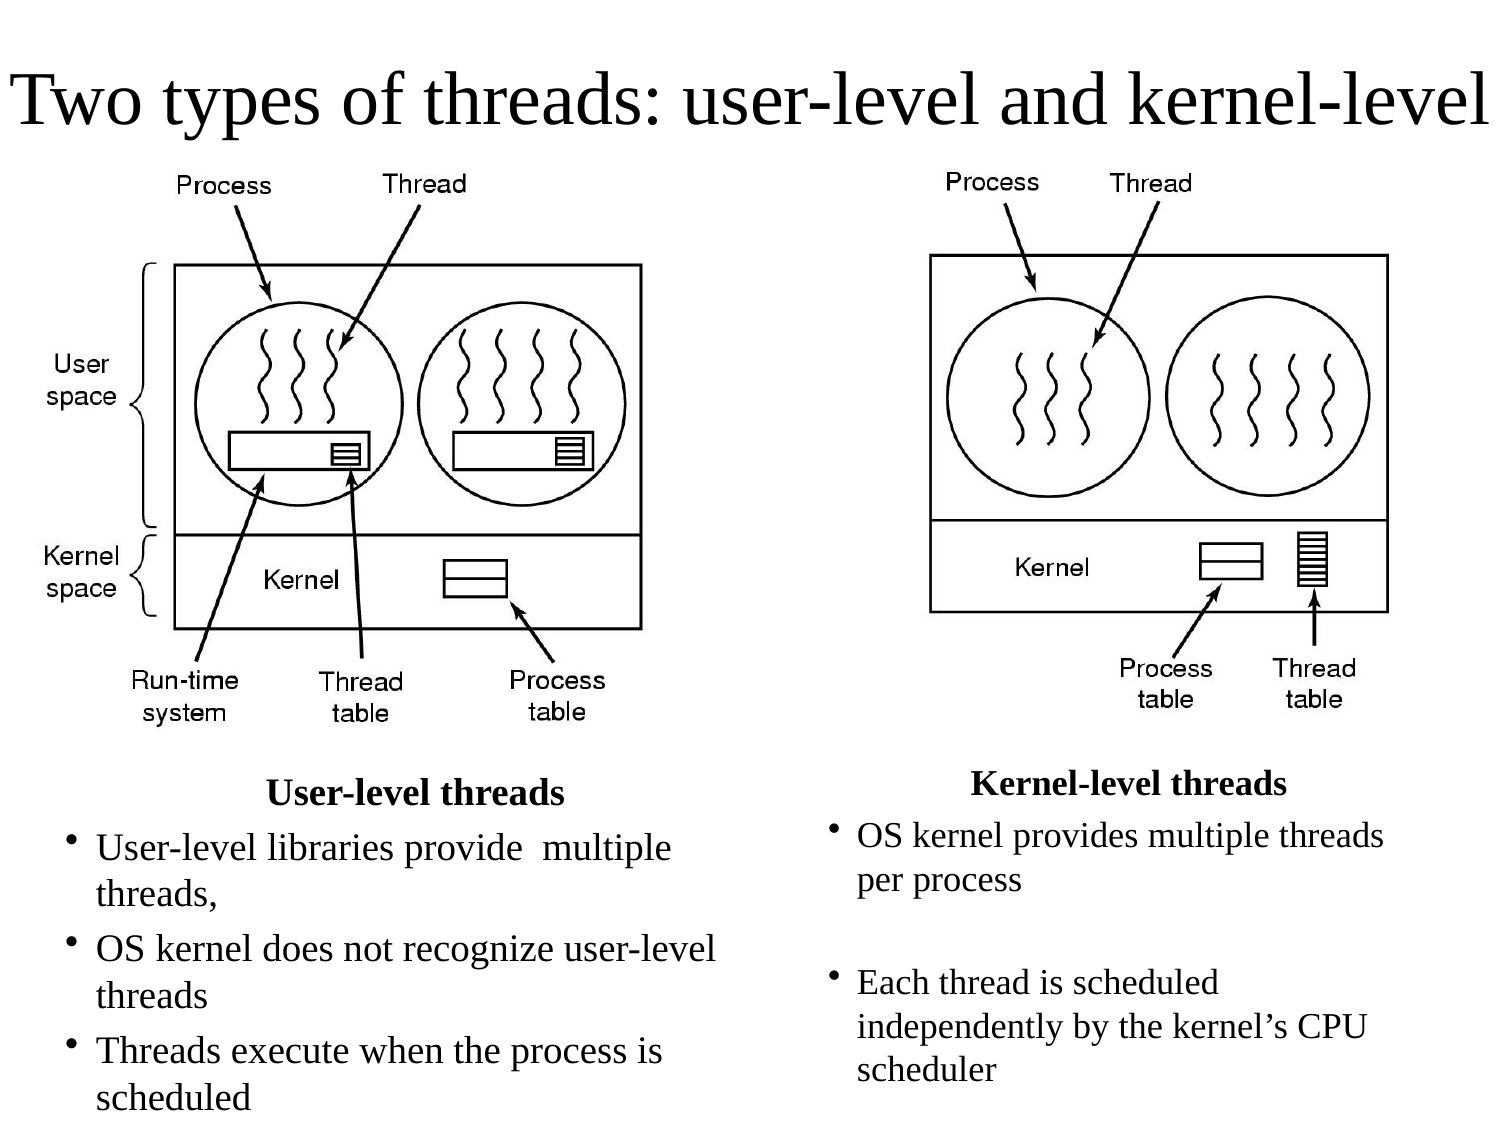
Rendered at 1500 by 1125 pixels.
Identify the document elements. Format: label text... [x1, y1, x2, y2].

picture [39, 160, 712, 733]
list User-level threads User-level libraries provide multiple threads, OS kernel does not recognize user-level threads Threads execute when the process is scheduled [56, 758, 775, 1125]
picture [864, 160, 1394, 720]
text_box Kernel-level threads OS kernel provides multiple threads per process Each thread is scheduled independently by the kernel’s CPU scheduler [820, 751, 1439, 1099]
title Two types of threads: user-level and kernel-level [0, 0, 1500, 188]
